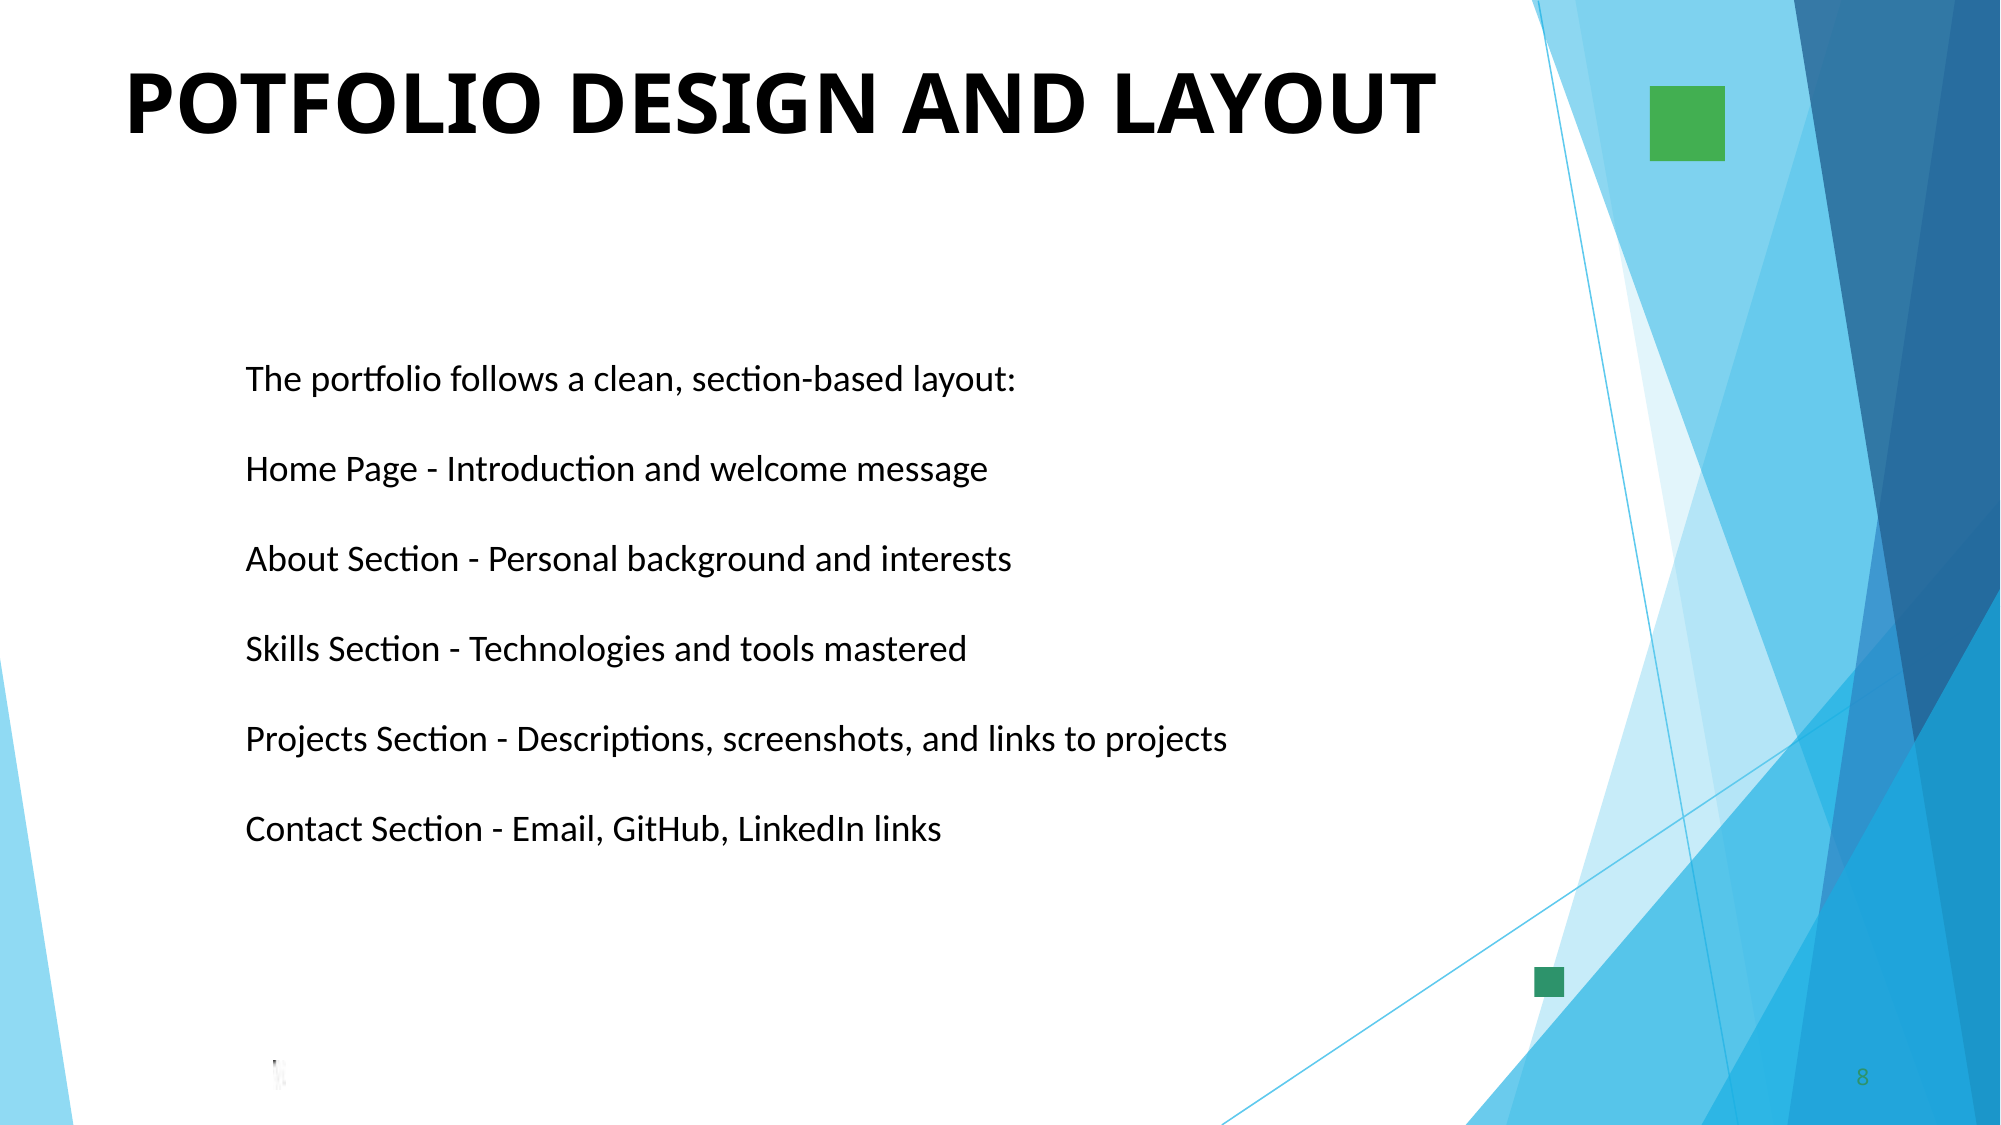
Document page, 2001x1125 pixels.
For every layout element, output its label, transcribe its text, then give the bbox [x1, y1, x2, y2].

picture [273, 1060, 287, 1091]
text_box [1649, 86, 1725, 162]
text_box The portfolio follows a clean, section-based layout: Home Page - Introduction and welcome message About Section - Personal background and interests Skills Section - Technologies and tools mastered Projects Section - Descriptions, screenshots, and links to projects Contact Section - Email, GitHub, LinkedIn links [230, 339, 1455, 864]
text_box POTFOLIO DESIGN AND LAYOUT [121, 47, 1564, 150]
text_box ‹#› [1849, 1061, 1888, 1095]
text_box [1534, 967, 1565, 997]
